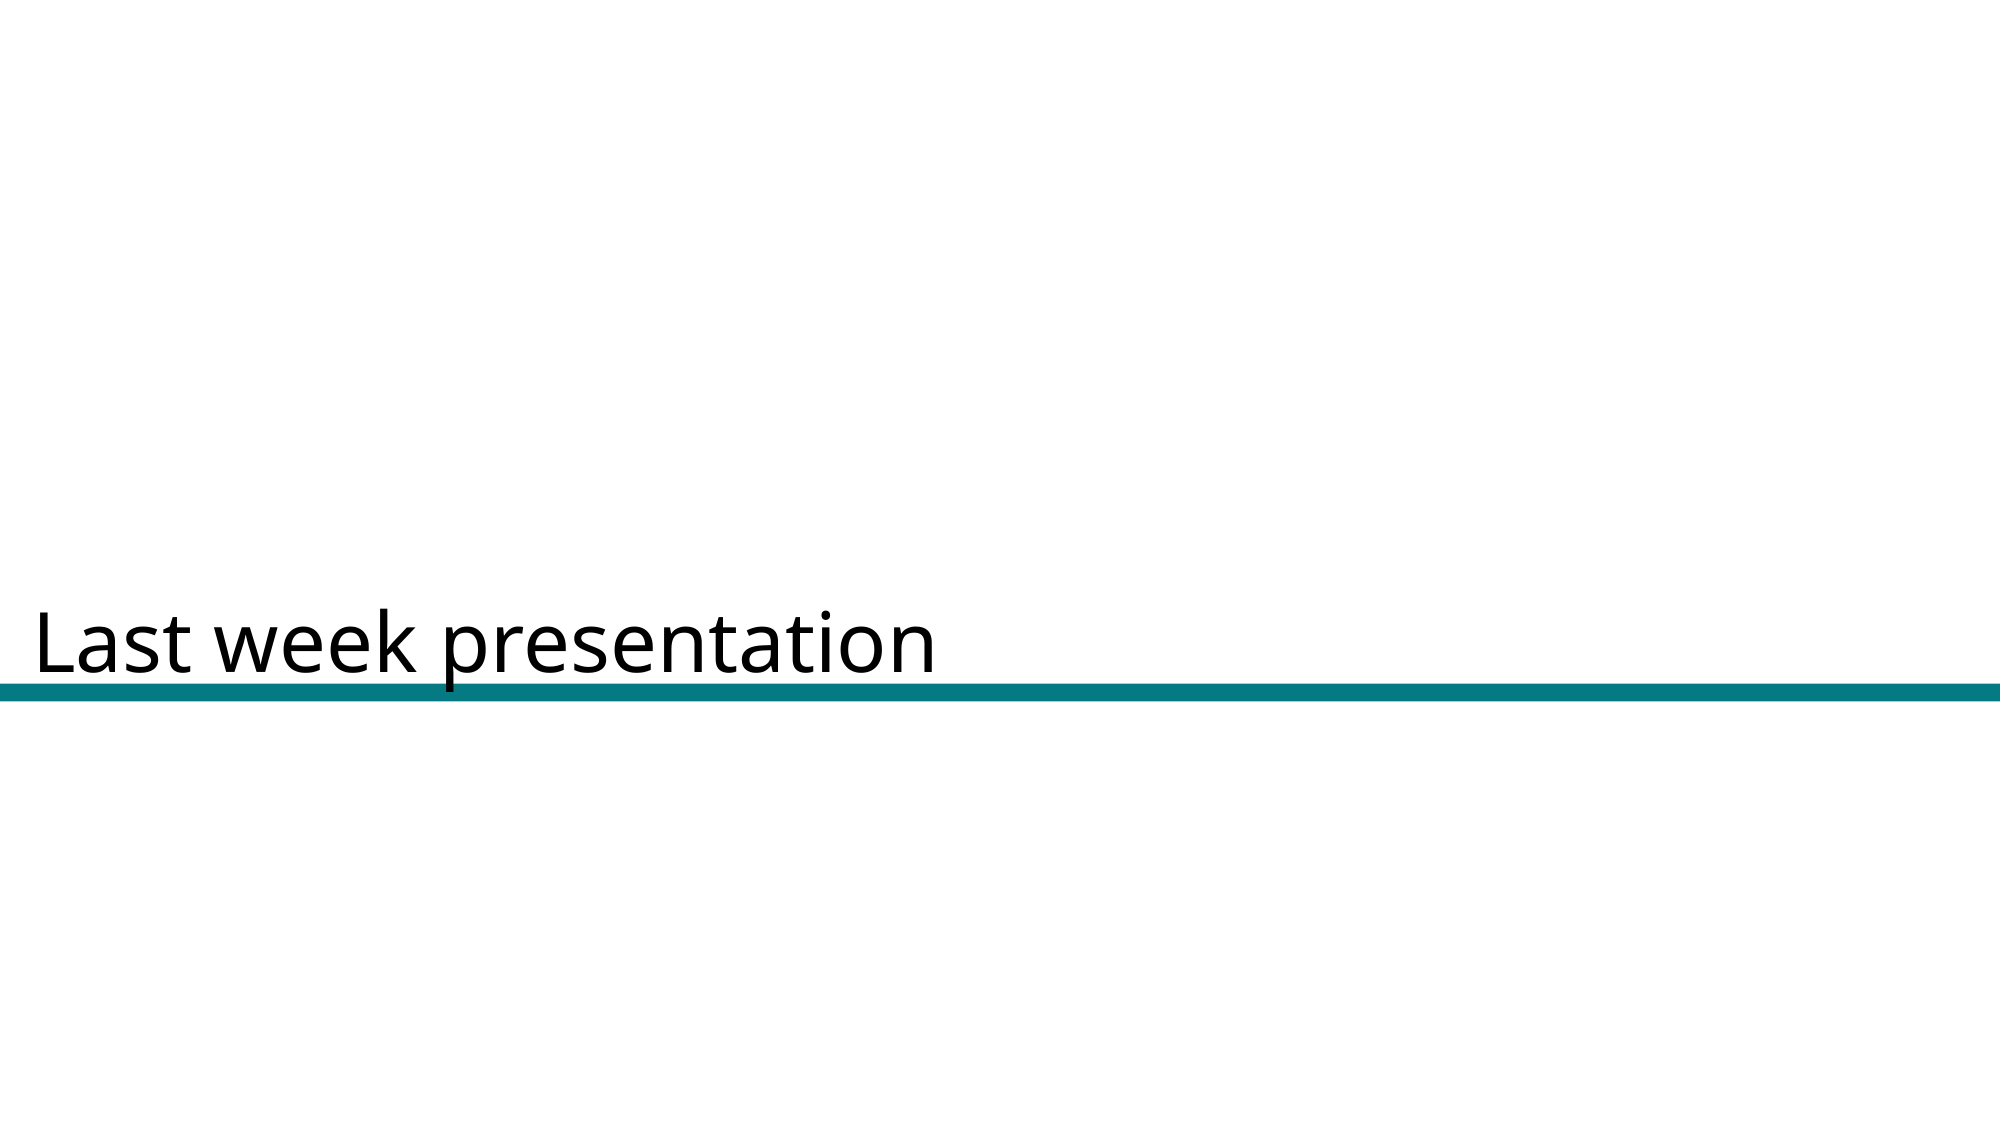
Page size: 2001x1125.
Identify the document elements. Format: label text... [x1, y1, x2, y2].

text_box [0, 682, 2000, 702]
text_box Last week presentation [17, 531, 1991, 697]
